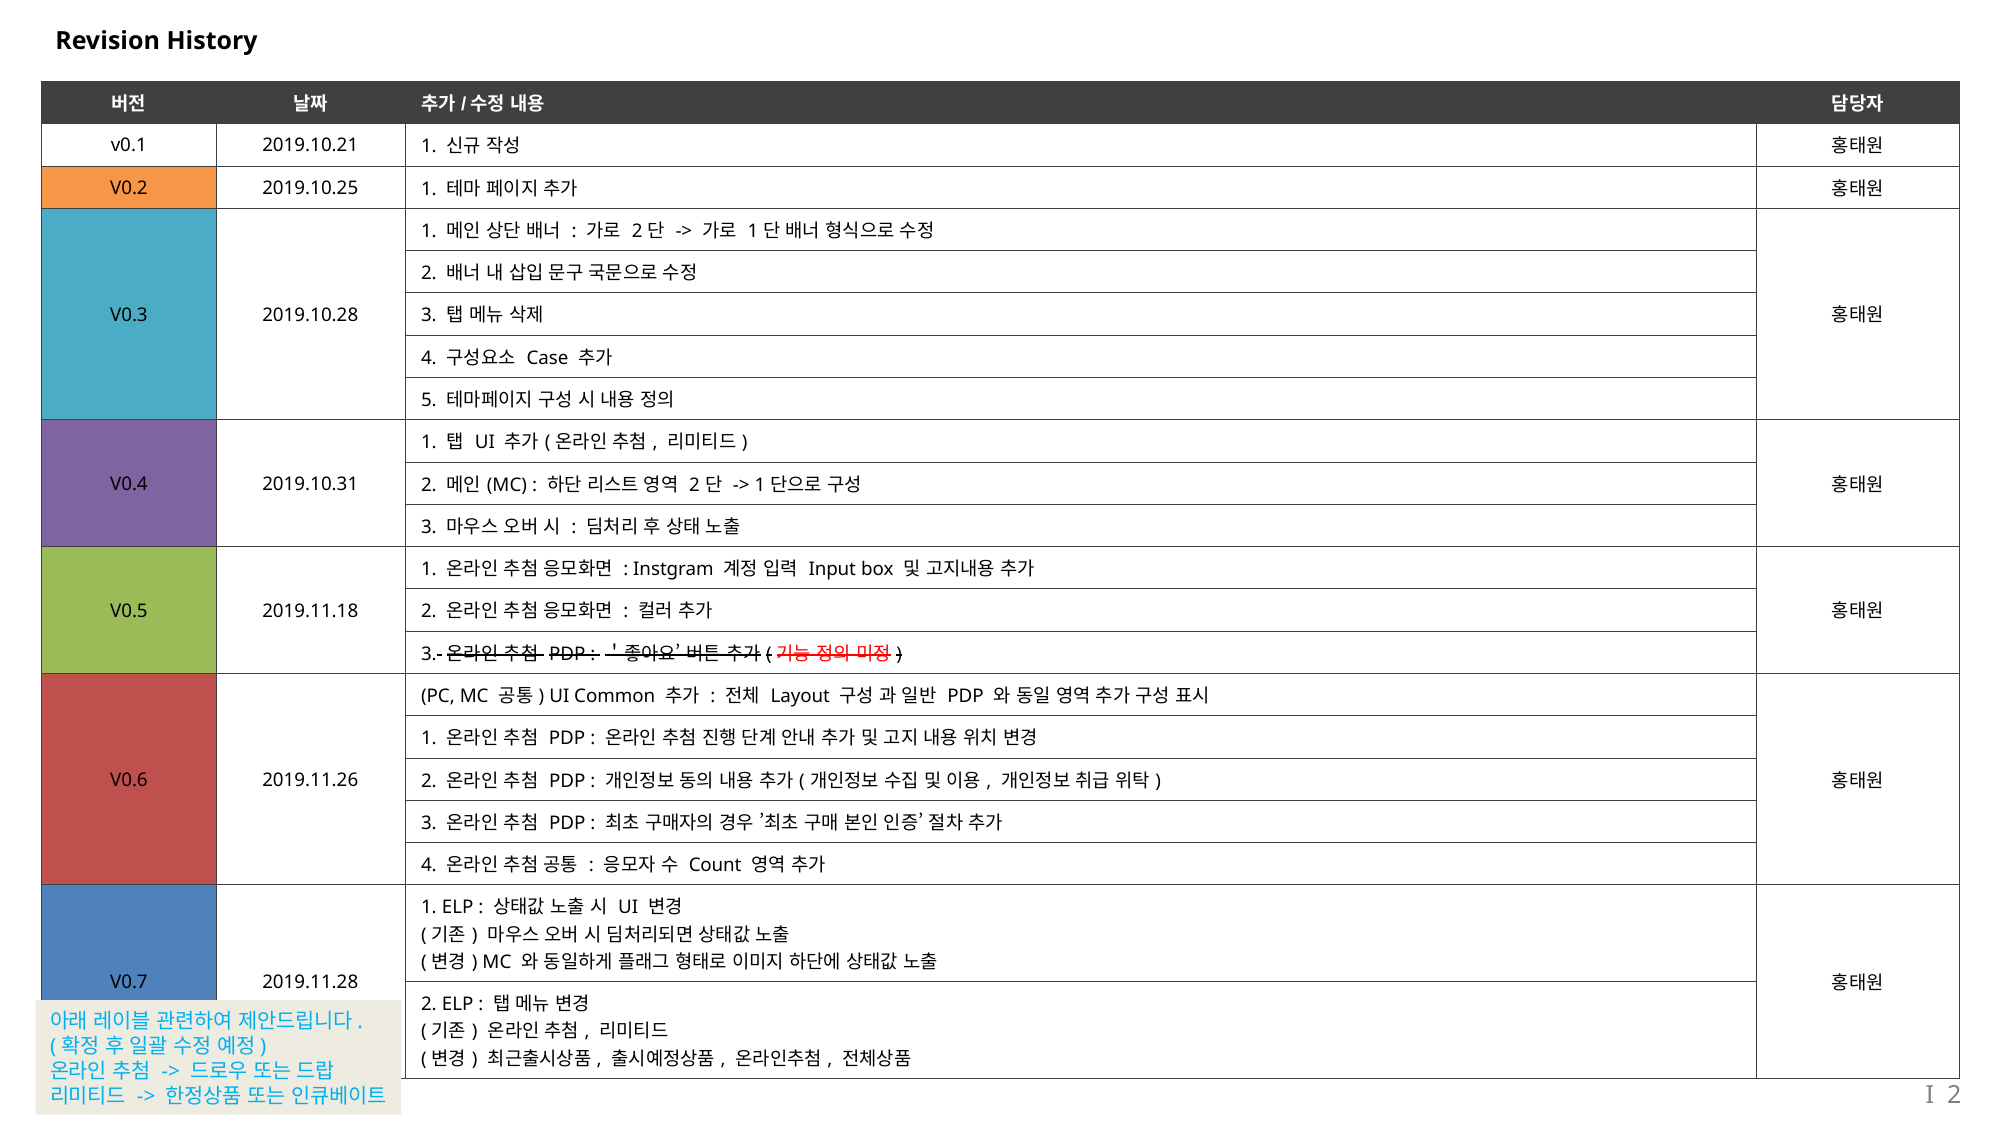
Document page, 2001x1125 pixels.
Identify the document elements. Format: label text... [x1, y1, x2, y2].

table_cell 4. 온라인 추첨 공통 : 응모자 수 Count 영역 추가 [406, 843, 1756, 884]
table_cell 3. 마우스 오버 시 : 딤처리 후 상태 노출 [406, 505, 1756, 546]
table_cell 1. 온라인 추첨 응모화면 : Instgram 계정 입력 Input box 및 고지내용 추가 [406, 547, 1756, 588]
table_cell 2019.10.21 [217, 124, 405, 166]
table_cell V0.7 [42, 885, 216, 1000]
table_header 버전 [42, 82, 216, 123]
table_cell 5. 테마페이지 구성 시 내용 정의 [406, 378, 1756, 419]
table_cell 2019.11.26 [217, 674, 405, 884]
table_cell V0.2 [42, 167, 216, 208]
table_cell V0.6 [42, 674, 216, 884]
table_cell 1. 온라인 추첨 PDP : 온라인 추첨 진행 단계 안내 추가 및 고지 내용 위치 변경 [406, 716, 1756, 758]
table_cell 1. ELP : 상태값 노출 시 UI 변경 (기존) 마우스 오버 시 딤처리되면 상태값 노출 (변경) MC 와 동일하게 플래그 형태로 이미지 하단에 상태값 노출 [406, 885, 1756, 981]
table_cell 3. 온라인 추첨 PDP : 최초 구매자의 경우 ’최초 구매 본인 인증’ 절차 추가 [406, 801, 1756, 842]
table_cell 2. 온라인 추첨 PDP : 개인정보 동의 내용 추가(개인정보 수집 및 이용, 개인정보 취급 위탁) [406, 759, 1756, 800]
table_cell 2019.10.28 [217, 209, 405, 419]
table_cell 홍태원 [1757, 885, 1959, 1078]
table_cell 홍태원 [1757, 209, 1959, 419]
table_cell 2. 메인(MC) : 하단 리스트 영역 2단 -> 1단으로 구성 [406, 463, 1756, 504]
table_cell 1. 탭 UI 추가(온라인 추첨, 리미티드) [406, 420, 1756, 462]
table_cell 1. 신규 작성 [406, 124, 1756, 166]
table_cell (PC, MC 공통) UI Common 추가 : 전체 Layout 구성 과 일반 PDP 와 동일 영역 추가 구성 표시 [406, 674, 1756, 715]
table_cell 3. 온라인 추첨 PDP : ＇좋아요’ 버튼 추가(기능 정의 미정) [406, 632, 1756, 673]
table_cell 1. 테마 페이지 추가 [406, 167, 1756, 208]
table_cell 홍태원 [1757, 547, 1959, 673]
table_cell 홍태원 [1757, 167, 1959, 208]
table_cell 2019.11.18 [217, 547, 405, 673]
text_box 아래 레이블 관련하여 제안드립니다. (확정 후 일괄 수정 예정) 온라인 추첨 -> 드로우 또는 드랍 리미티드 -> 한정상품 또는 인큐베이트 [35, 1000, 402, 1115]
table_cell V0.5 [42, 547, 216, 673]
table_cell 홍태원 [1757, 420, 1959, 546]
table_cell 4. 구성요소 Case 추가 [406, 336, 1756, 377]
table_header 담당자 [1757, 82, 1959, 123]
table_cell 2. 온라인 추첨 응모화면 : 컬러 추가 [406, 589, 1756, 631]
table_cell 3. 탭 메뉴 삭제 [406, 293, 1756, 335]
title Revision History [40, 11, 1960, 68]
table_header 날짜 [217, 82, 405, 123]
table_cell 1. 메인 상단 배너 : 가로 2단 -> 가로 1단 배너 형식으로 수정 [406, 209, 1756, 250]
table_cell V0.4 [42, 420, 216, 546]
table_cell V0.3 [42, 209, 216, 419]
table_cell 2019.10.25 [217, 167, 405, 208]
table_header 추가/수정 내용 [406, 82, 1756, 123]
table_cell 2019.11.28 [217, 885, 405, 1078]
table_cell 홍태원 [1757, 124, 1959, 166]
table_cell 홍태원 [1757, 674, 1959, 884]
table_cell v0.1 [42, 124, 216, 166]
table_cell 2019.10.31 [217, 420, 405, 546]
table_cell 2. 배너 내 삽입 문구 국문으로 수정 [406, 251, 1756, 292]
table_cell 2. ELP : 탭 메뉴 변경 (기존) 온라인 추첨, 리미티드 (변경) 최근출시상품, 출시예정상품, 온라인추첨, 전체상품 [406, 982, 1756, 1078]
